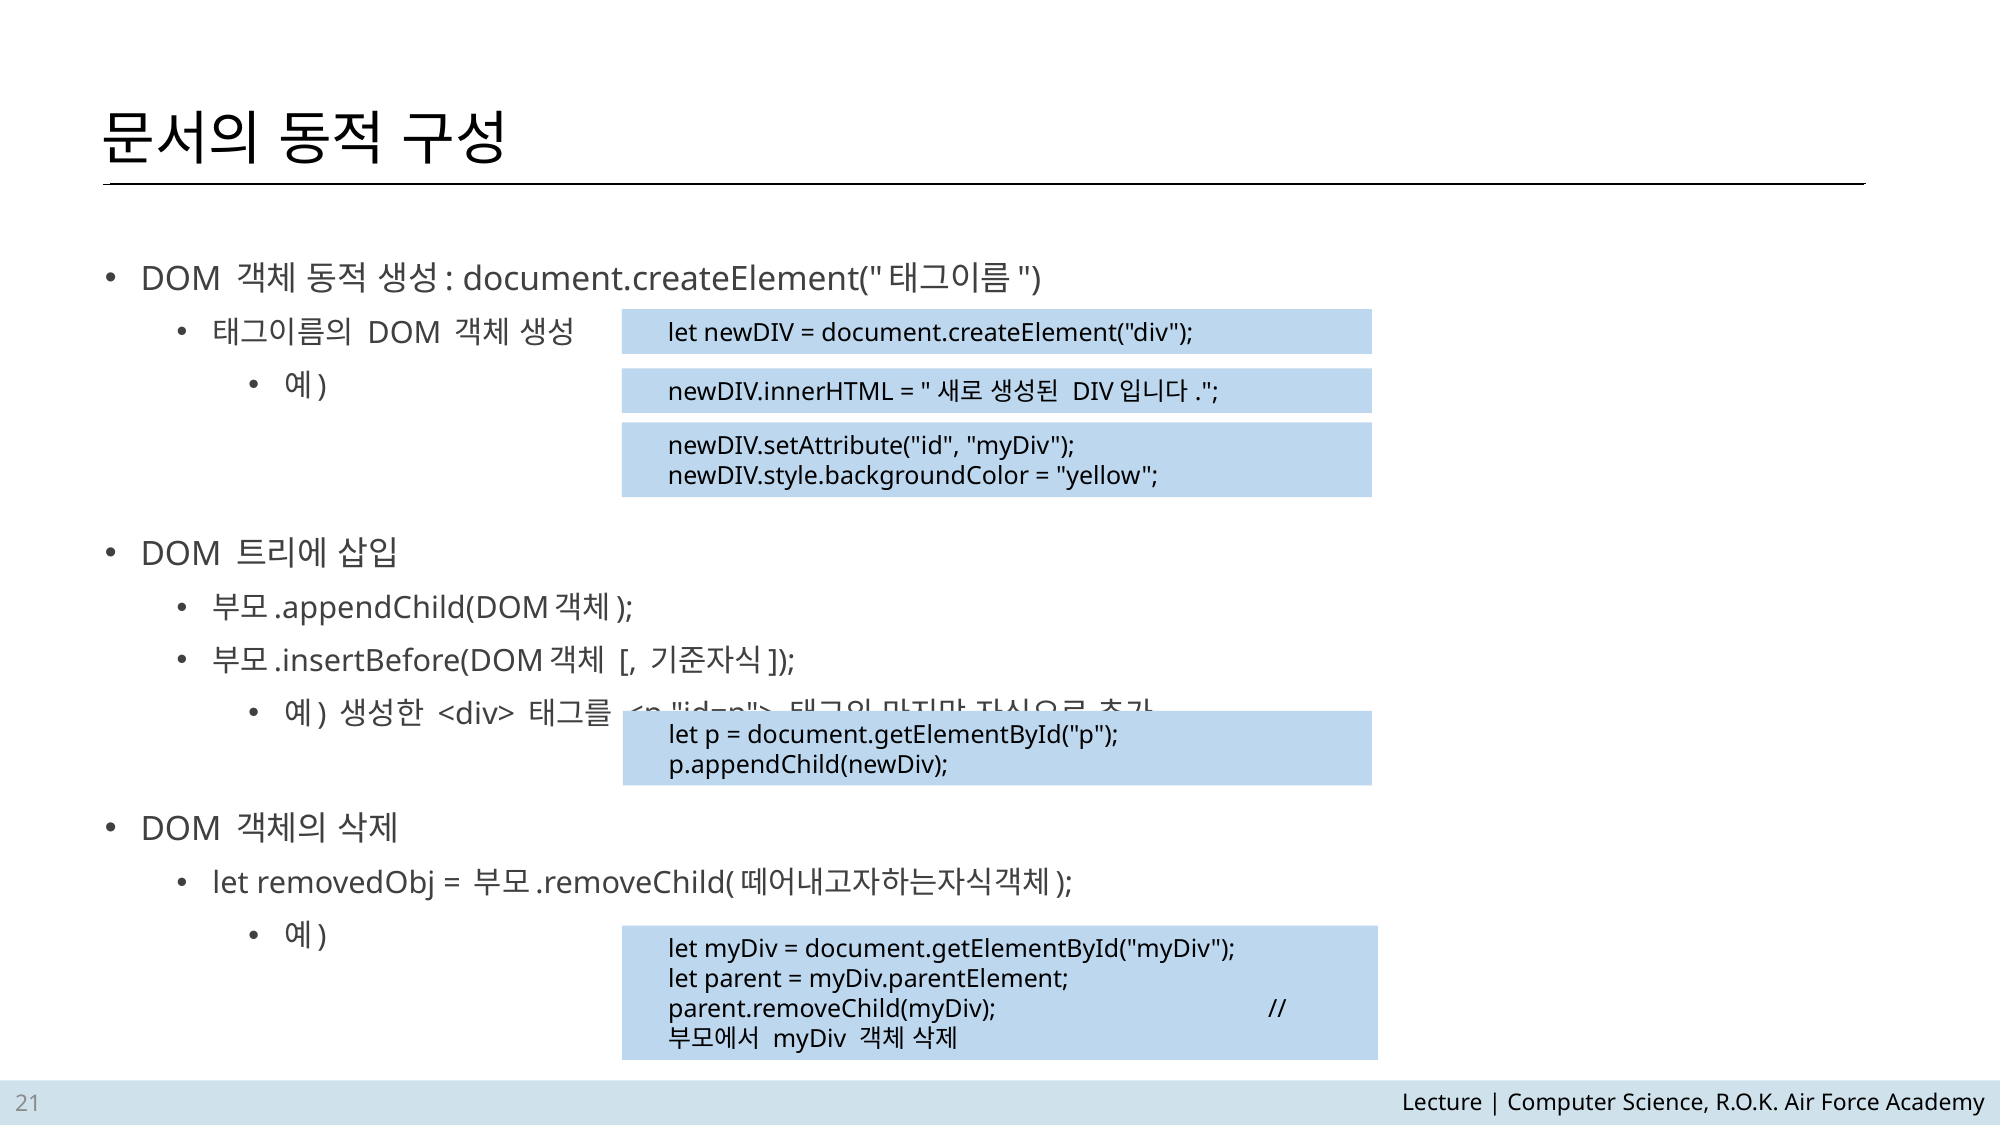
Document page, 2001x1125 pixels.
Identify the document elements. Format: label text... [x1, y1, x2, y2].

text_box let myDiv = document.getElementById("myDiv"); let parent = myDiv.parentElement; parent.removeChild(myDiv); // 부모에서 myDiv 객체 삭제 [622, 925, 1378, 1060]
slide_number 30 [0, 1086, 114, 1123]
list 문서의 동적 구성 [90, 109, 1862, 172]
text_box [621, 309, 1372, 497]
list DOM 객체 동적 생성: document.createElement("태그이름") 태그이름의 DOM 객체 생성 예) DOM 트리에 삽입 부모.appendChild(DOM객체); 부모.insertBefore(DOM객체 [, 기준자식]); 예) 생성한 <div> 태그를 <p "id=p"> 태그의 마지막 자식으로 추가 DOM 객체의 삭제 let removedObj = 부모.removeChild(떼어내고자하는자식객체); 예) [89, 238, 1863, 1014]
text_box let p = document.getElementById("p"); p.appendChild(newDiv); [622, 710, 1372, 786]
